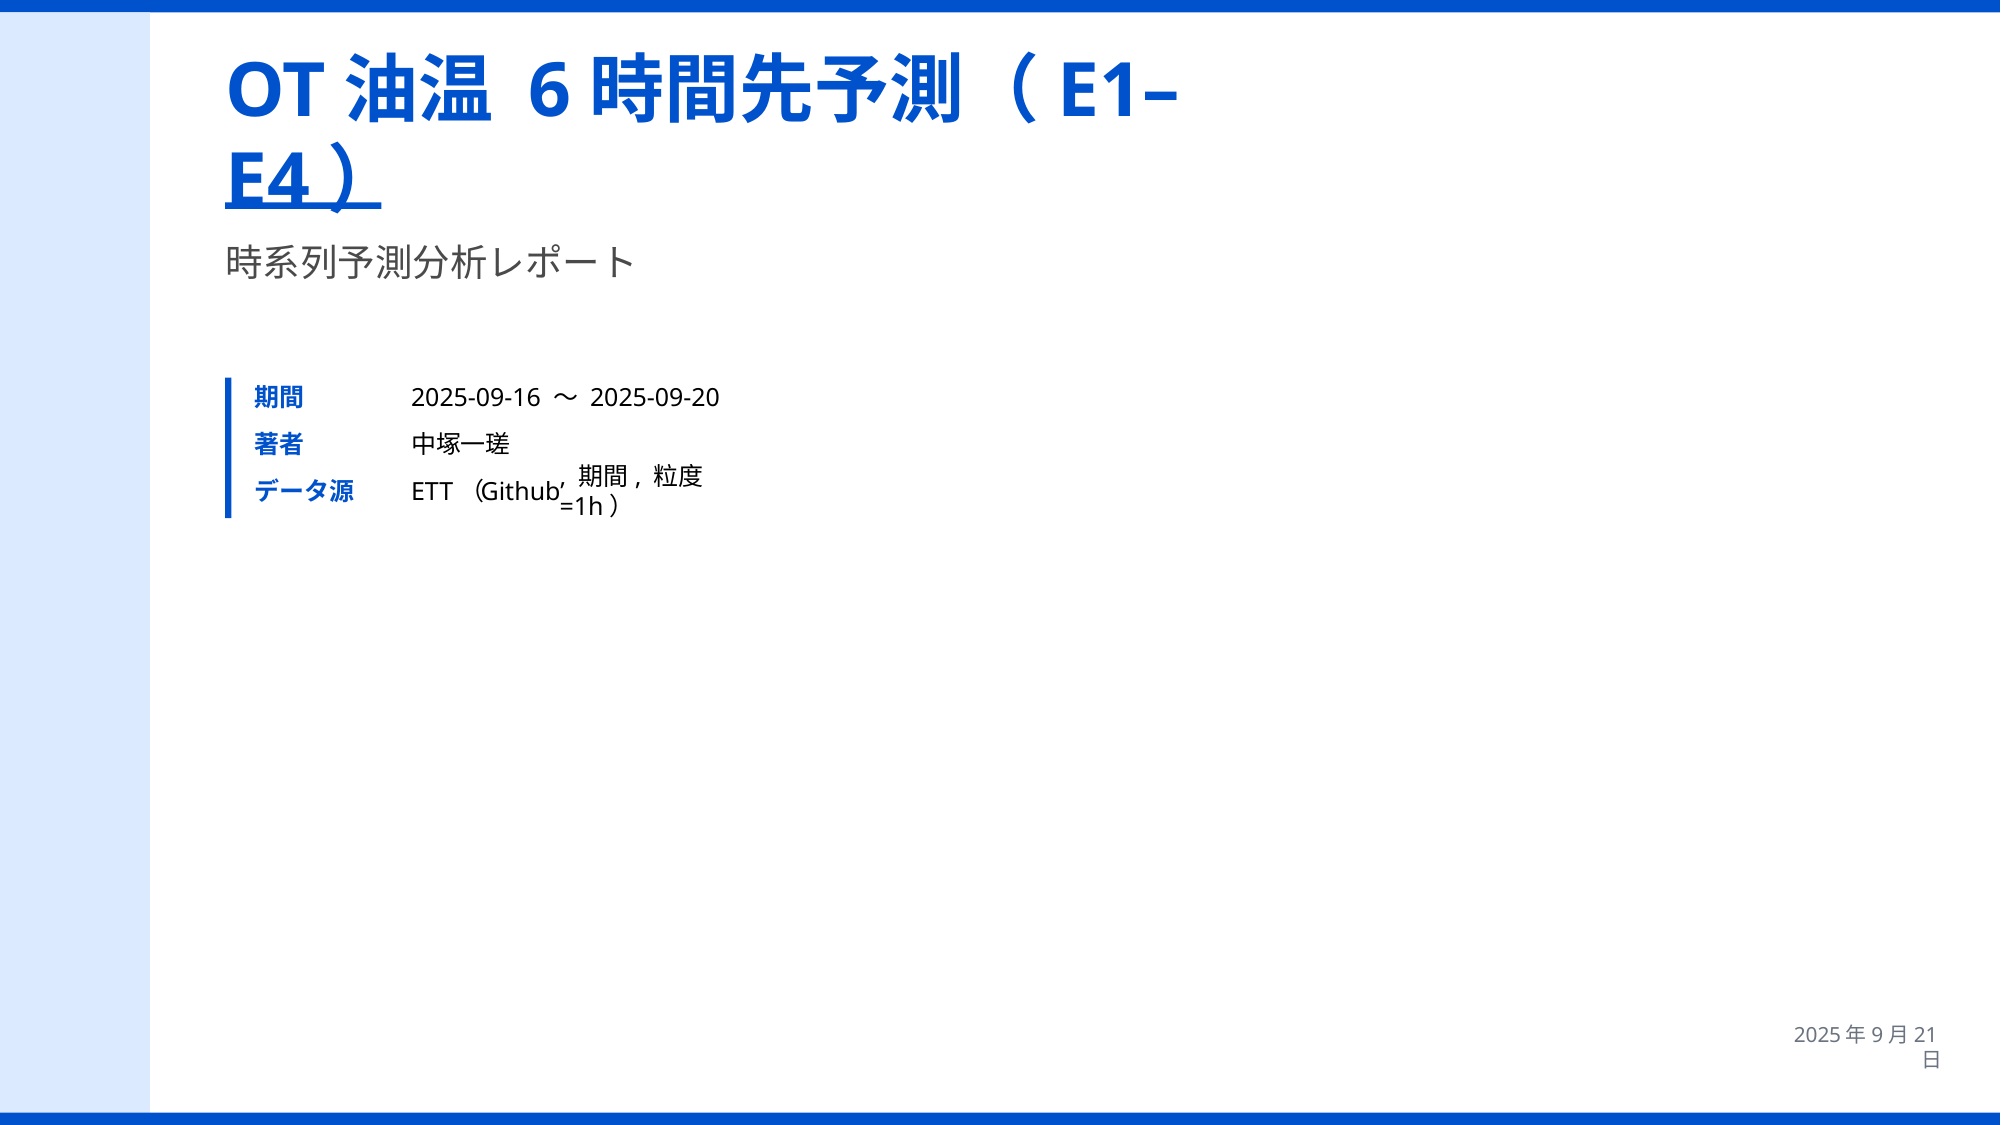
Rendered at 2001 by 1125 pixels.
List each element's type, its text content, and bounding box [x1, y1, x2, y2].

text_box Github [480, 471, 580, 509]
text_box [225, 202, 382, 209]
text_box 著者 [254, 424, 325, 462]
text_box 2025-09-16 〜 2025-09-20 [411, 377, 724, 415]
text_box [0, 1112, 2000, 1125]
text_box OT油温 6時間先予測（E1–E4） [224, 76, 1352, 186]
text_box , 期間, 粒度=1h） [580, 471, 773, 509]
text_box [0, 12, 150, 1112]
text_box 時系列予測分析レポート [225, 233, 666, 289]
text_box [0, 0, 2000, 13]
text_box 中塚一瑳 [410, 424, 532, 462]
text_box データ源 [254, 471, 376, 509]
text_box ETT（ [411, 471, 480, 509]
text_box [150, 13, 2000, 1112]
text_box 2025年9月21日 [1774, 1031, 1943, 1063]
text_box 期間 [254, 377, 325, 415]
text_box [225, 377, 232, 519]
